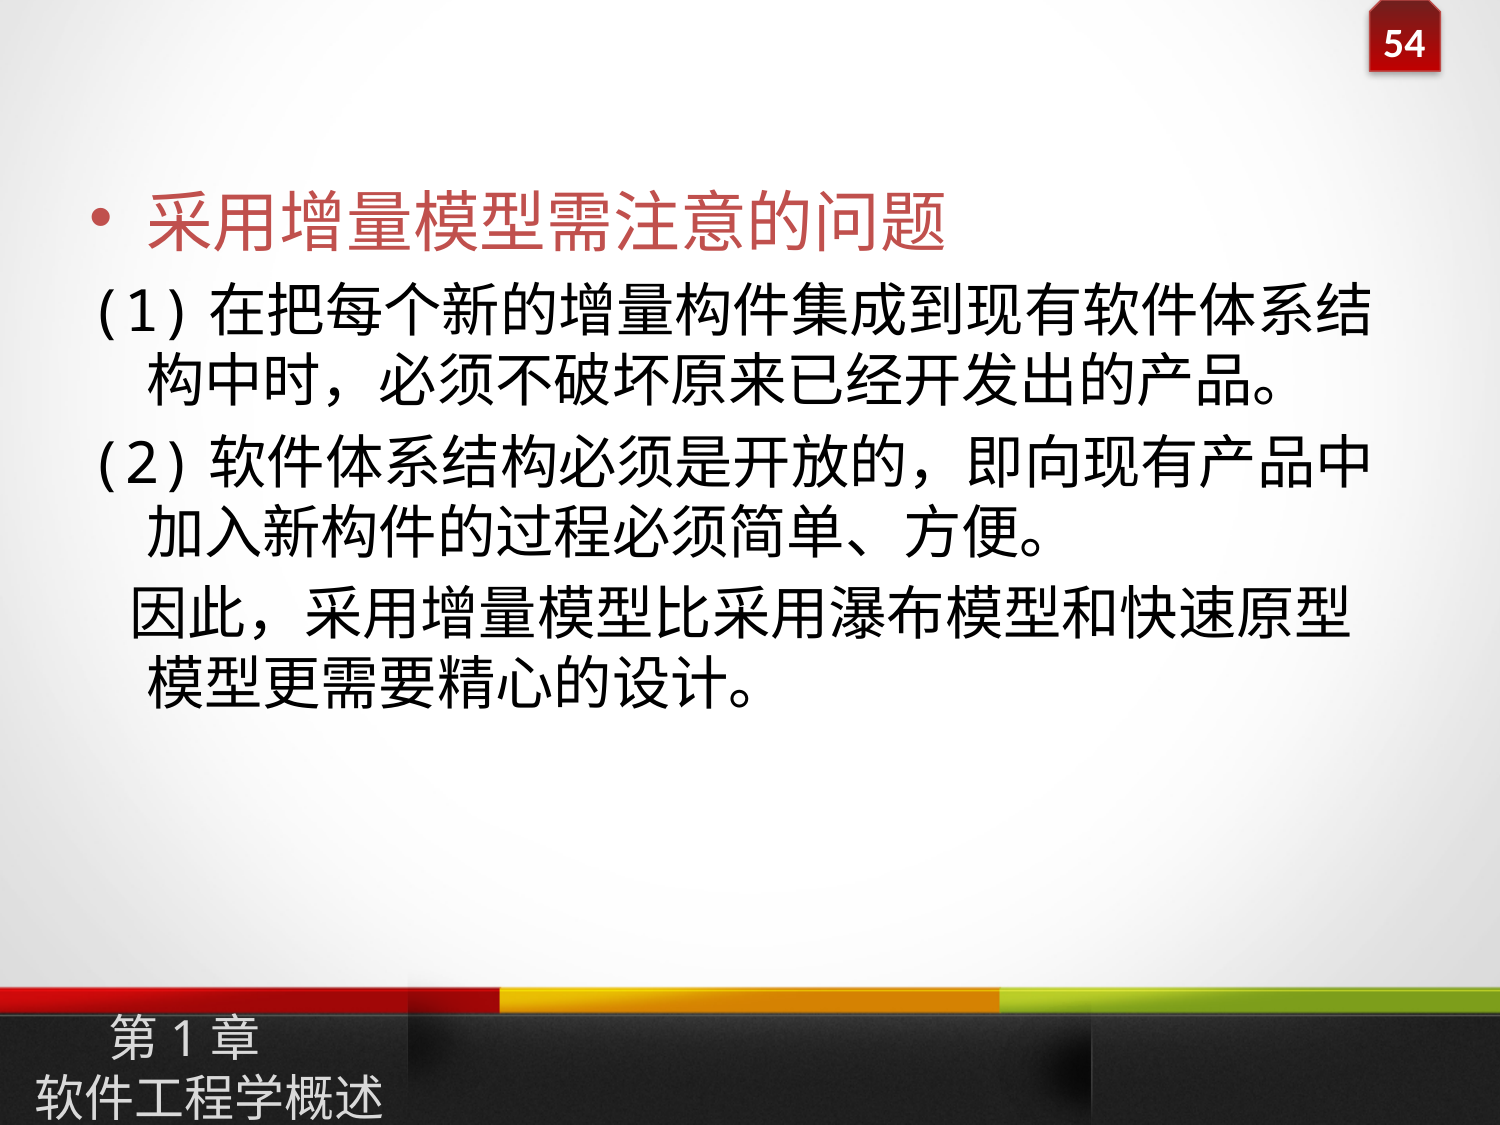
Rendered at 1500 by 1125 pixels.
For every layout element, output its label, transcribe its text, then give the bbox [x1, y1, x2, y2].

text_box 采用增量模型需注意的问题 (1)在把每个新的增量构件集成到现有软件体系结构中时，必须不破坏原来已经开发出的产品。 (2)软件体系结构必须是开放的，即向现有产品中加入新构件的过程必须简单、方便。 因此，采用增量模型比采用瀑布模型和快速原型模型更需要精心的设计。 [74, 163, 1425, 961]
picture [0, 0, 1500, 1125]
